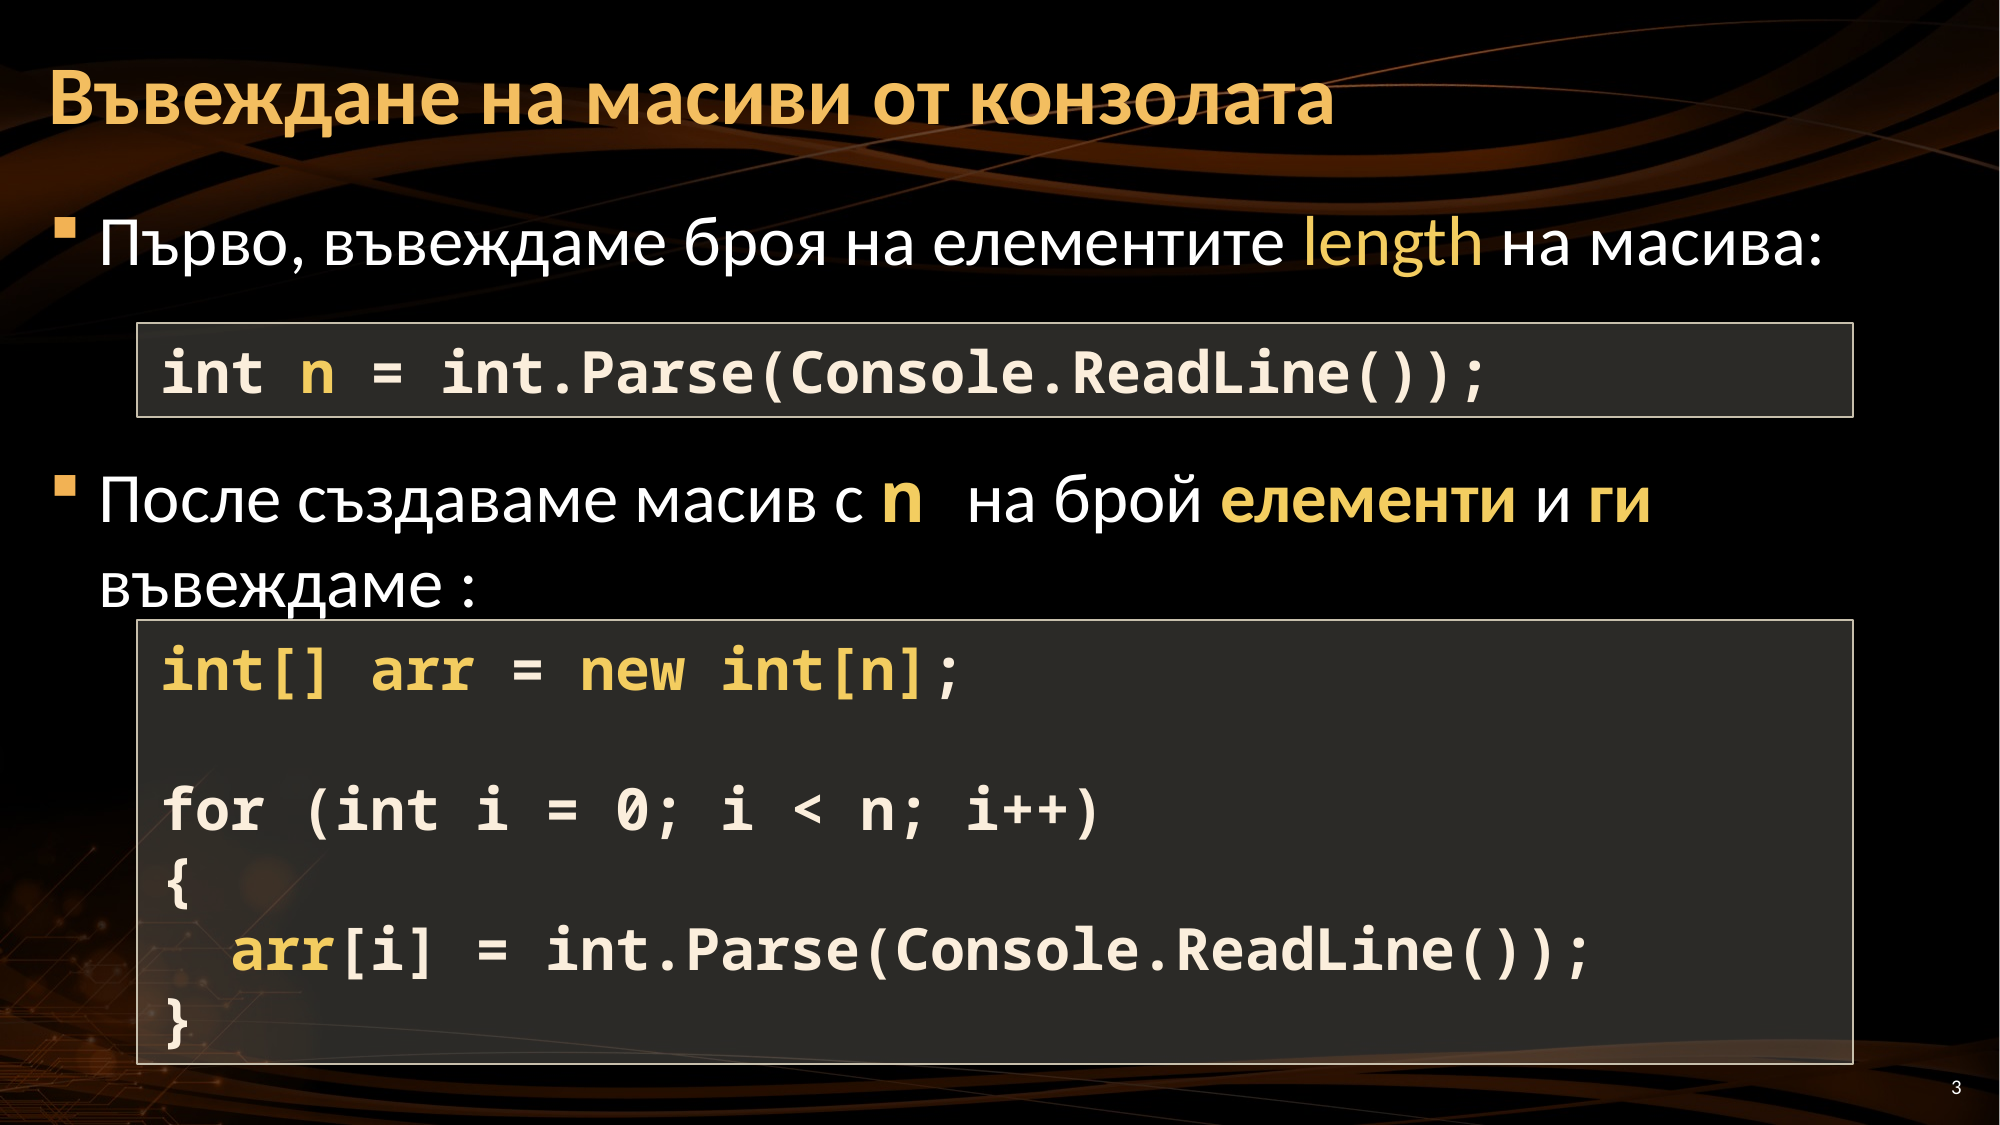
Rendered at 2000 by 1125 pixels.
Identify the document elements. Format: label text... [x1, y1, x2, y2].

title Въвеждане на масиви от конзолата [30, 6, 1602, 189]
picture [0, 0, 2000, 1125]
text_box int[] arr = new int[n]; for (int i = 0; i < n; i++) { arr[i] = int.Parse(Console.ReadLine()); } [137, 620, 1853, 1064]
list Първо, въвеждаме броя на елементите length на масива: После създаваме масив с n на брой елементи и ги въвеждаме : [31, 188, 1968, 1103]
text_box int n = int.Parse(Console.ReadLine()); [137, 323, 1853, 417]
